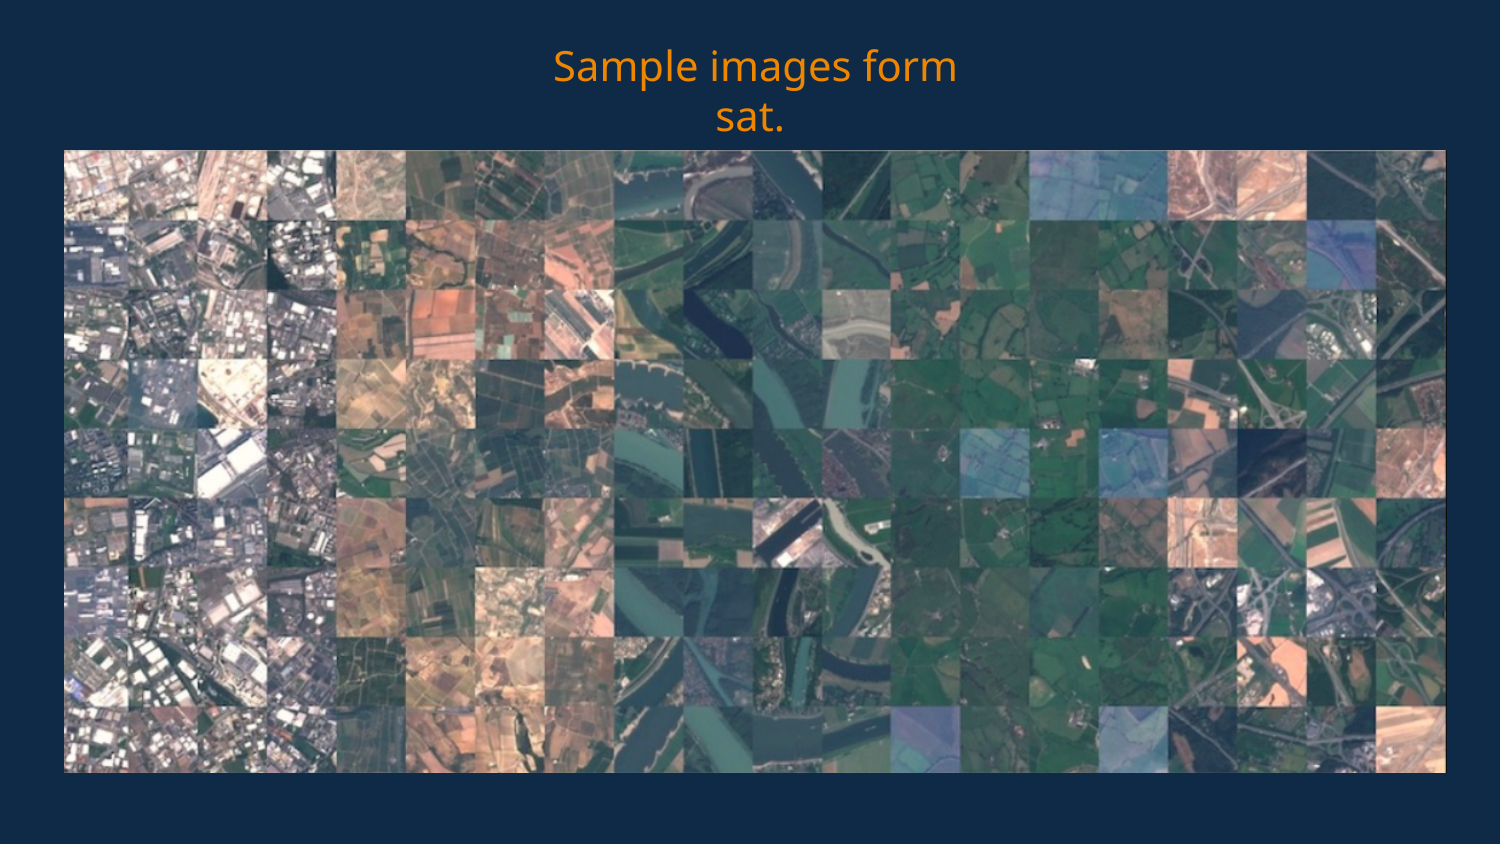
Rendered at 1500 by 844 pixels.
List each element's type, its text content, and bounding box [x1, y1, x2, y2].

text_box Sample images form sat. [505, 32, 1006, 147]
picture [64, 149, 1447, 773]
